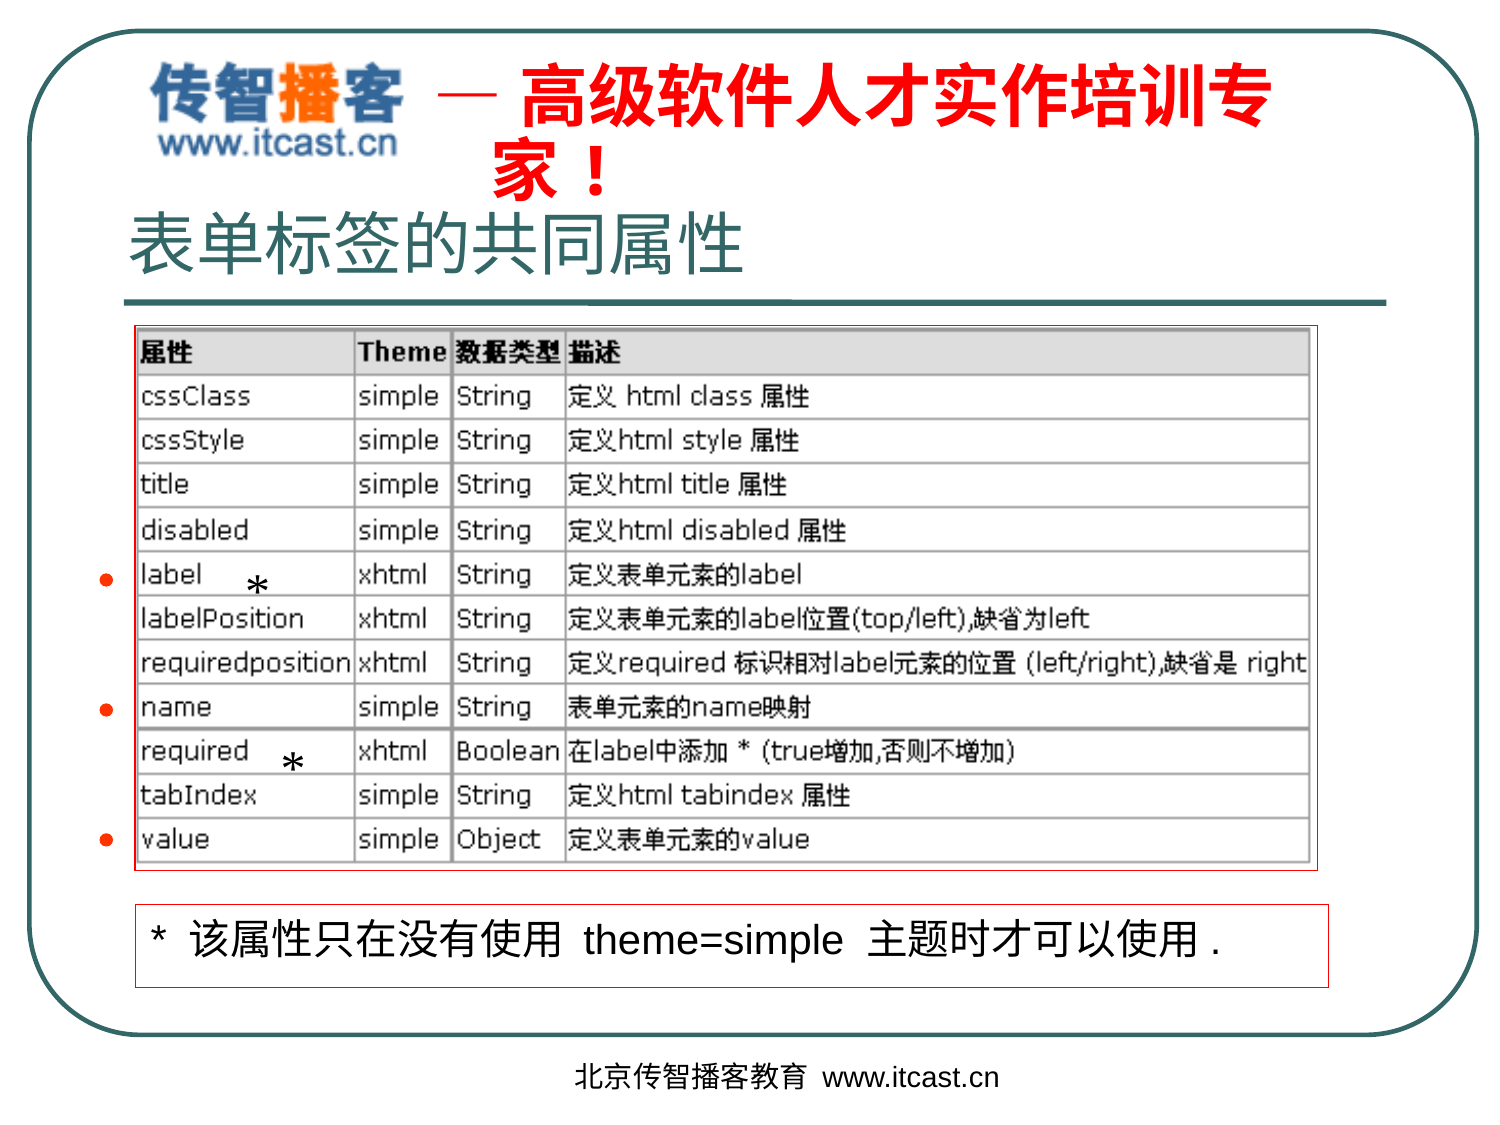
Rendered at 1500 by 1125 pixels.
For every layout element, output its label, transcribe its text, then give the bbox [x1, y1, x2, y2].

footer 北京传智播客教育 www.itcast.cn [549, 1050, 1025, 1125]
list * 该属性只在没有使用 theme=simple 主题时才可以使用. [135, 904, 1329, 988]
title 表单标签的共同属性 [112, 54, 1375, 291]
picture [135, 326, 1317, 870]
text_box [100, 834, 113, 846]
text_box [100, 574, 113, 586]
text_box [100, 704, 113, 716]
